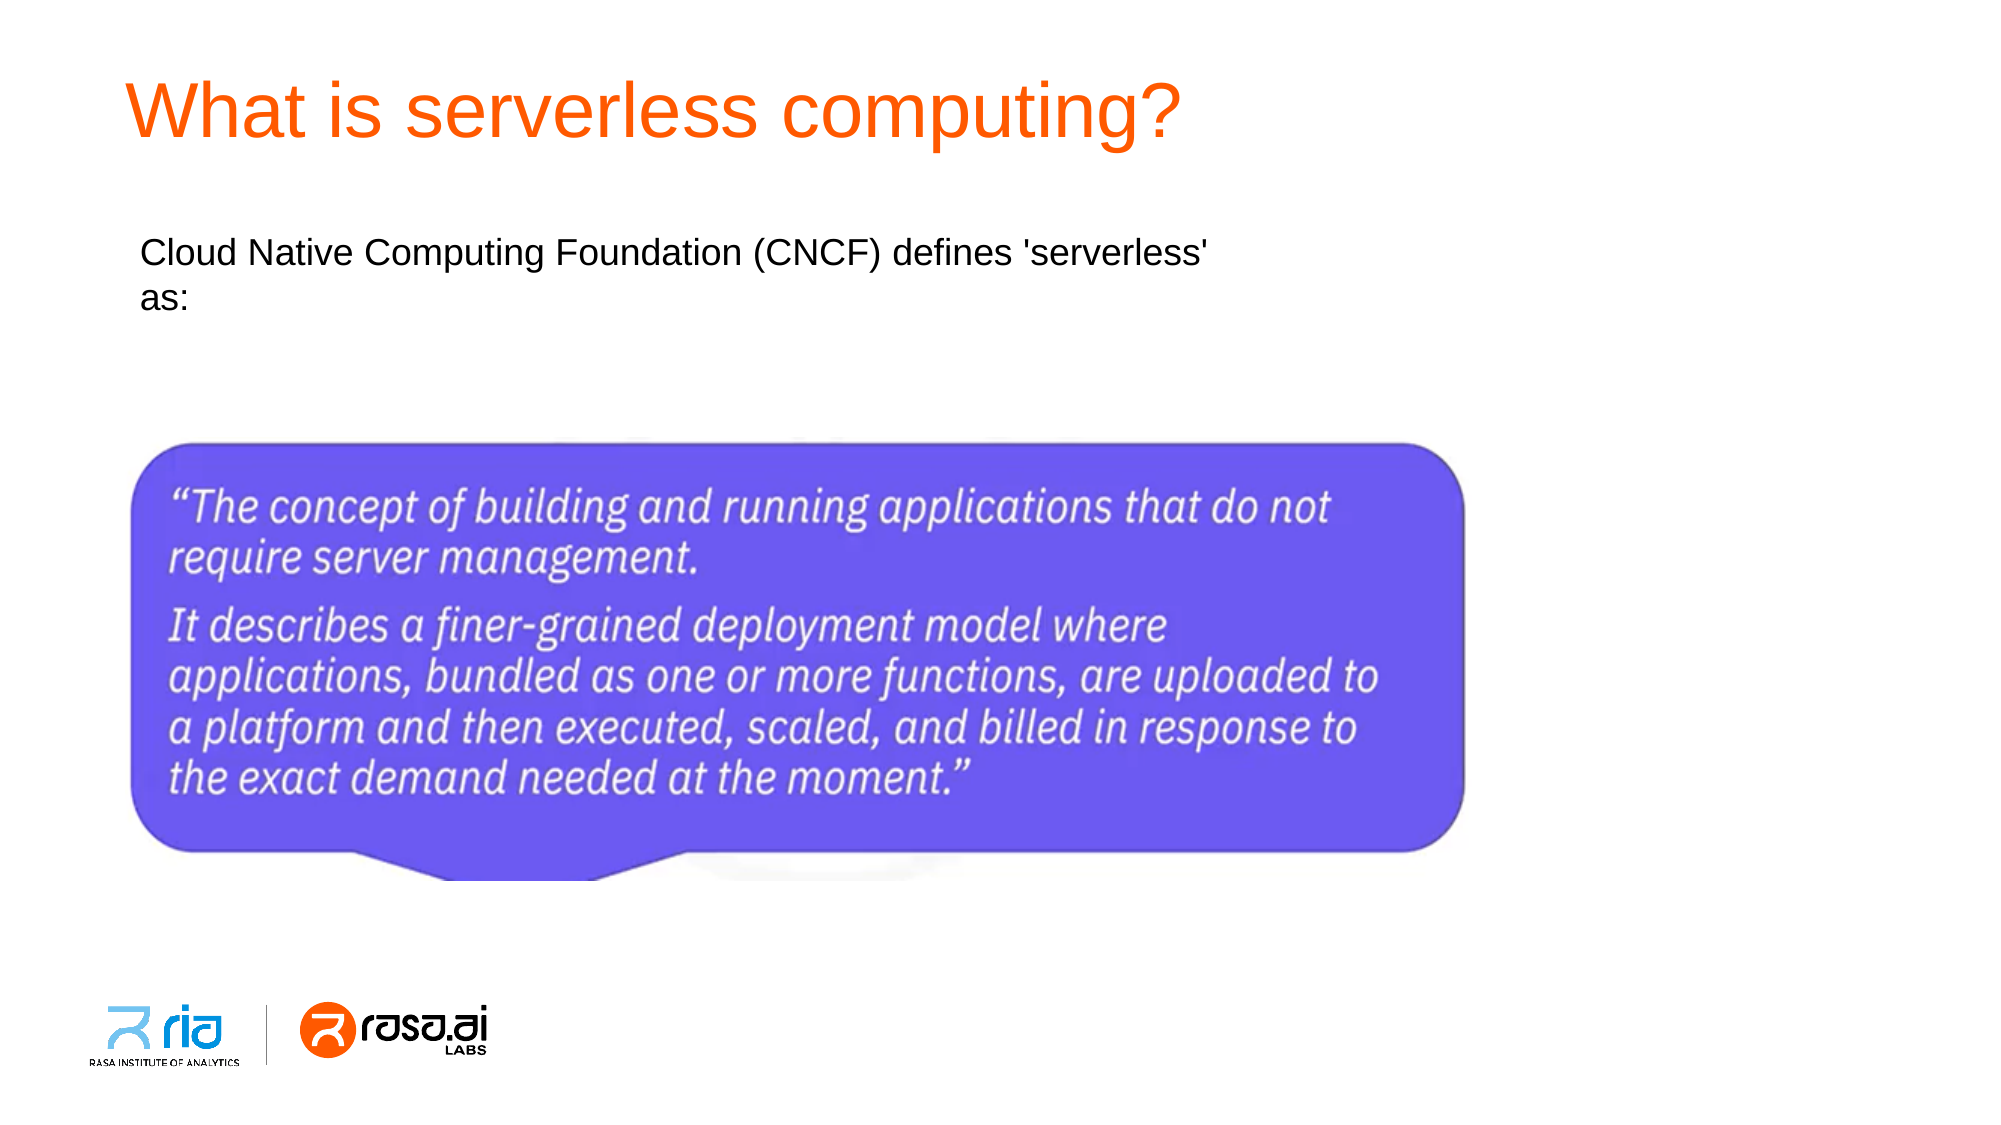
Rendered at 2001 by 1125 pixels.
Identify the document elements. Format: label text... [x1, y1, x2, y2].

text_box Cloud Native Computing Foundation (CNCF) defines 'serverless' as: [125, 220, 1604, 326]
title What is serverless computing? [125, 59, 1791, 154]
picture [124, 436, 1472, 881]
picture [78, 992, 250, 1078]
